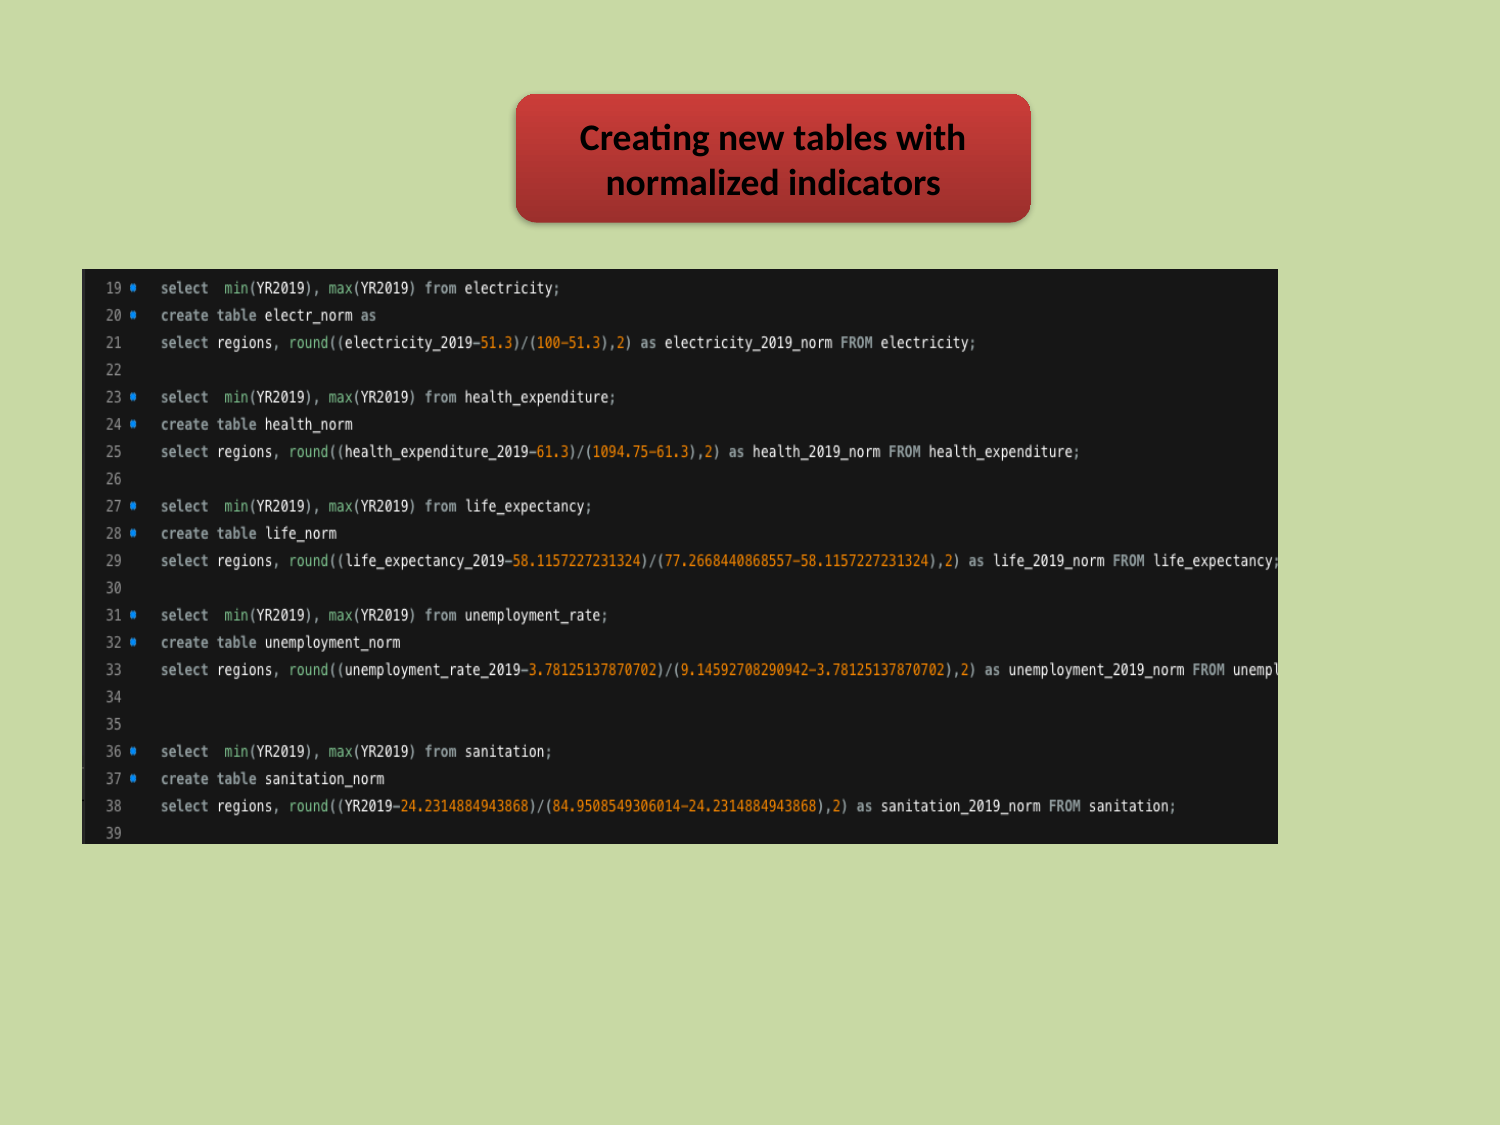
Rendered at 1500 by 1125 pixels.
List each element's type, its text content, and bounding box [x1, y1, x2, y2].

picture [81, 269, 1278, 844]
text_box Creating new tables with normalized indicators [515, 93, 1032, 223]
